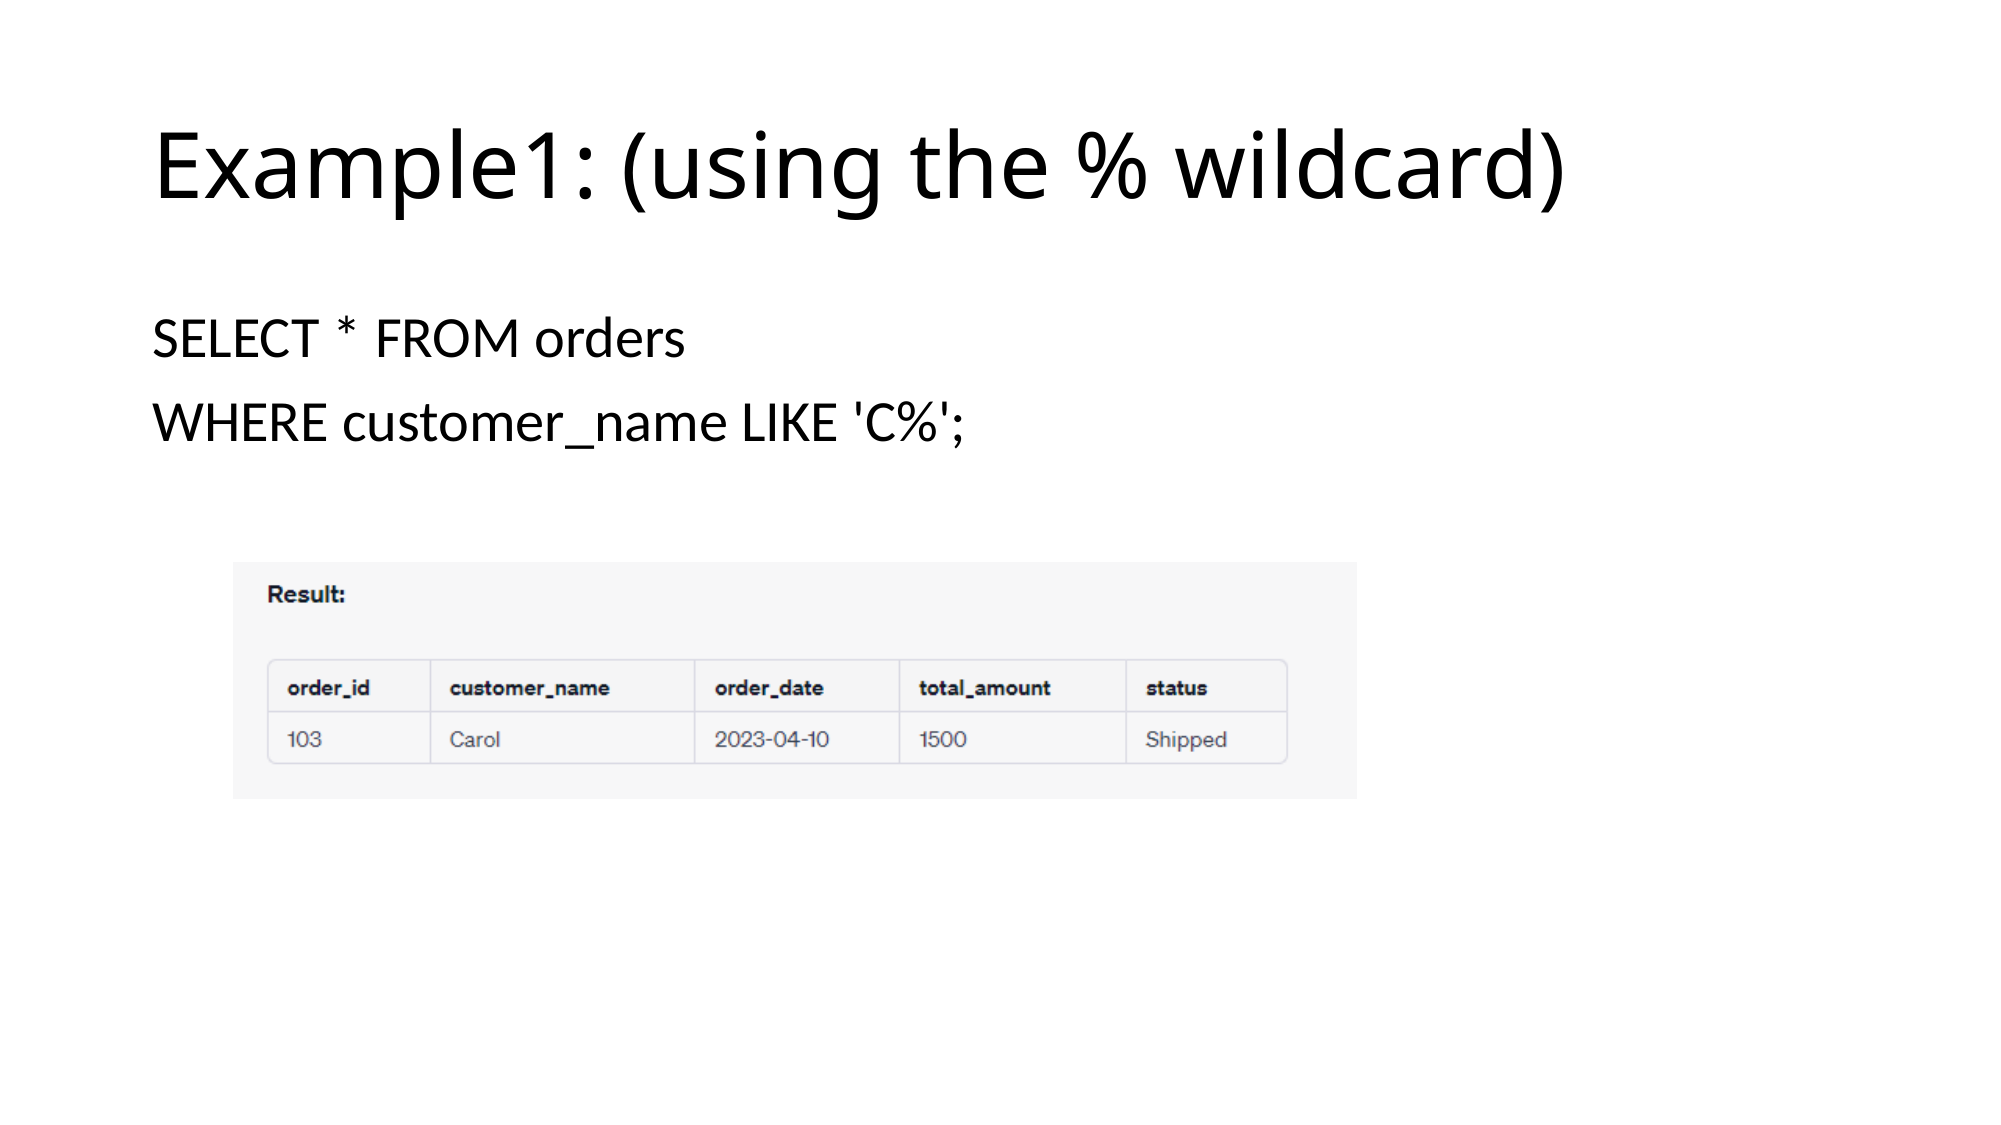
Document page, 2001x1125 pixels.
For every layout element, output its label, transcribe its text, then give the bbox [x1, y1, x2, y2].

list SELECT * FROM orders WHERE customer_name LIKE 'C%'; [137, 299, 1863, 1014]
picture [233, 562, 1357, 799]
title Example1: (using the % wildcard) [137, 59, 1863, 278]
